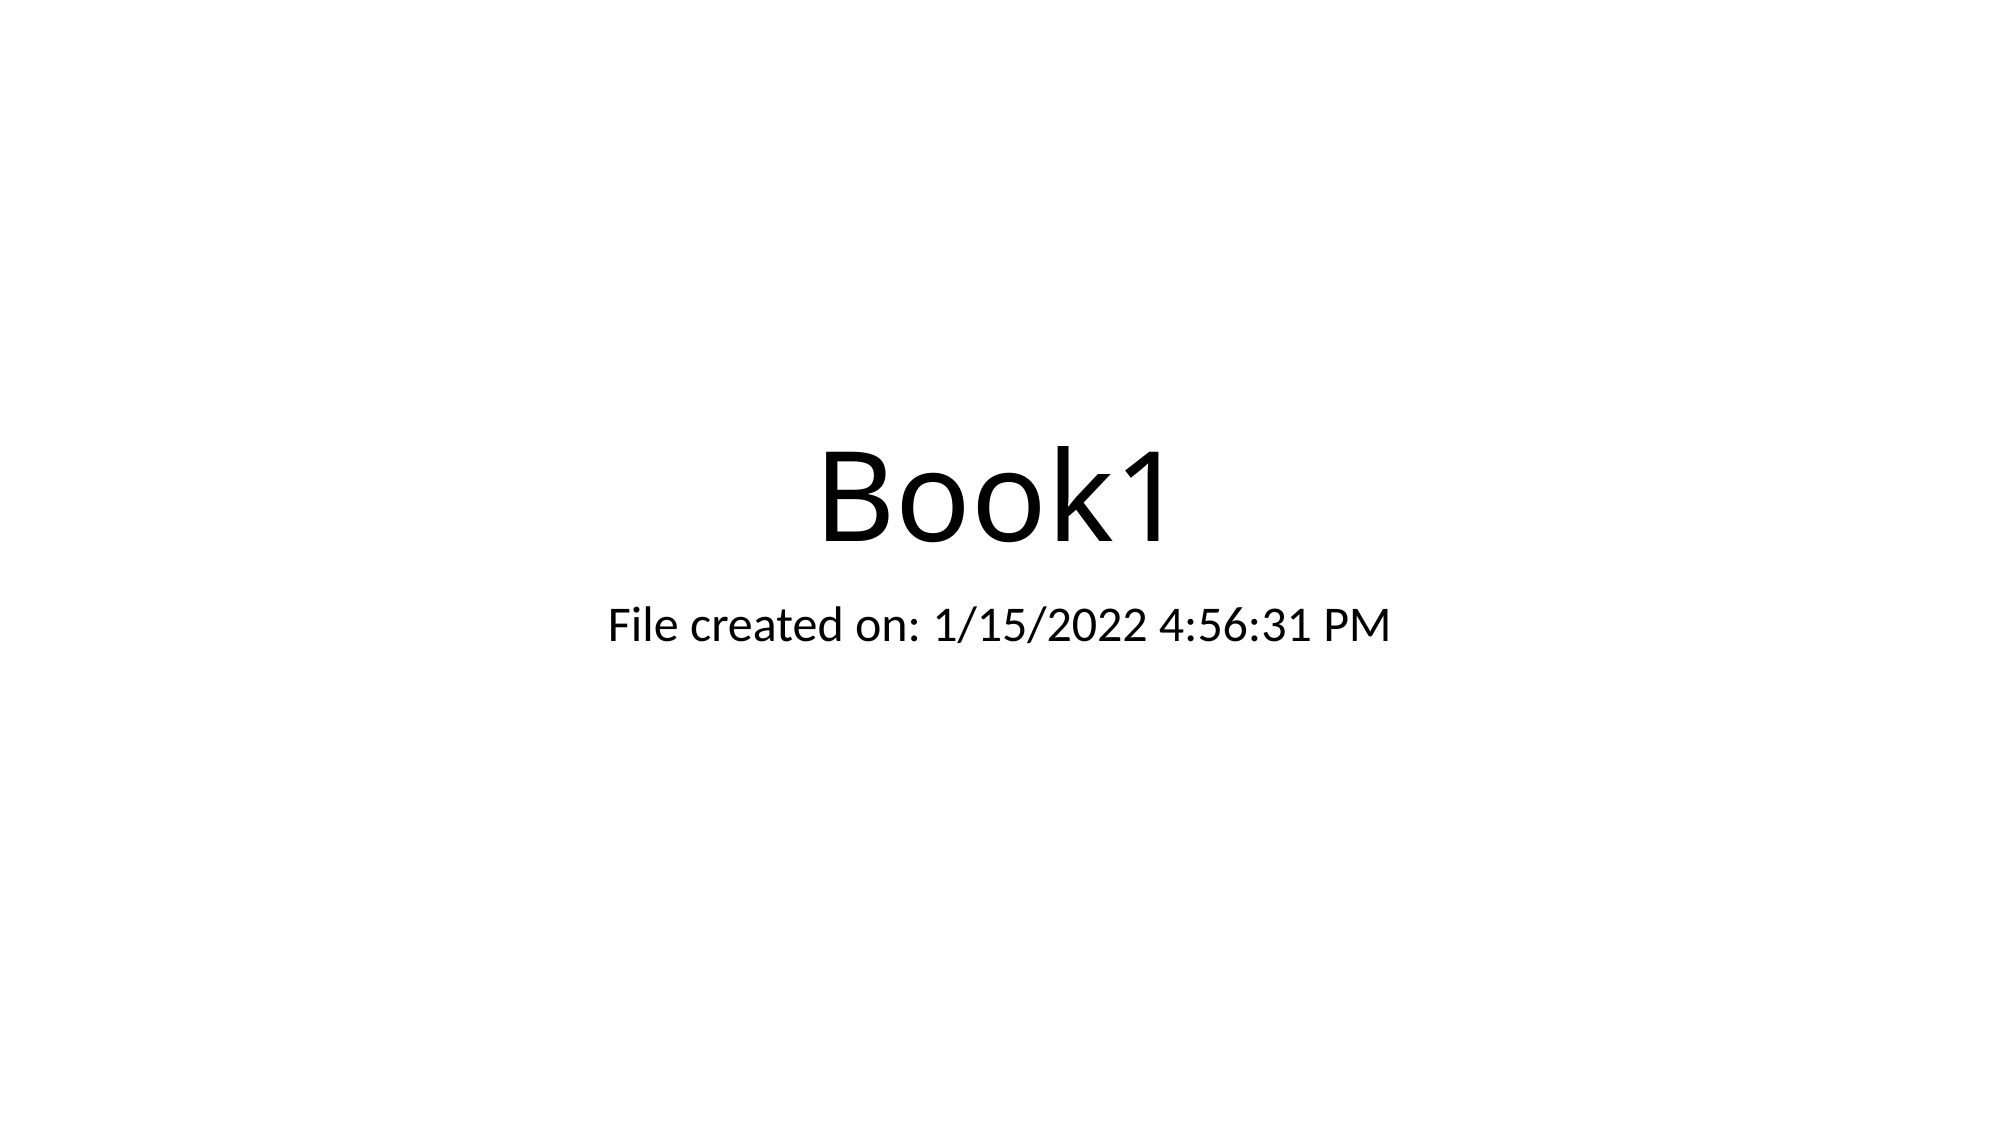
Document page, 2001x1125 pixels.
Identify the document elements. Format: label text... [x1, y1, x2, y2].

title Book1 [249, 184, 1750, 576]
subtitle File created on: 1/15/2022 4:56:31 PM [249, 590, 1750, 863]
